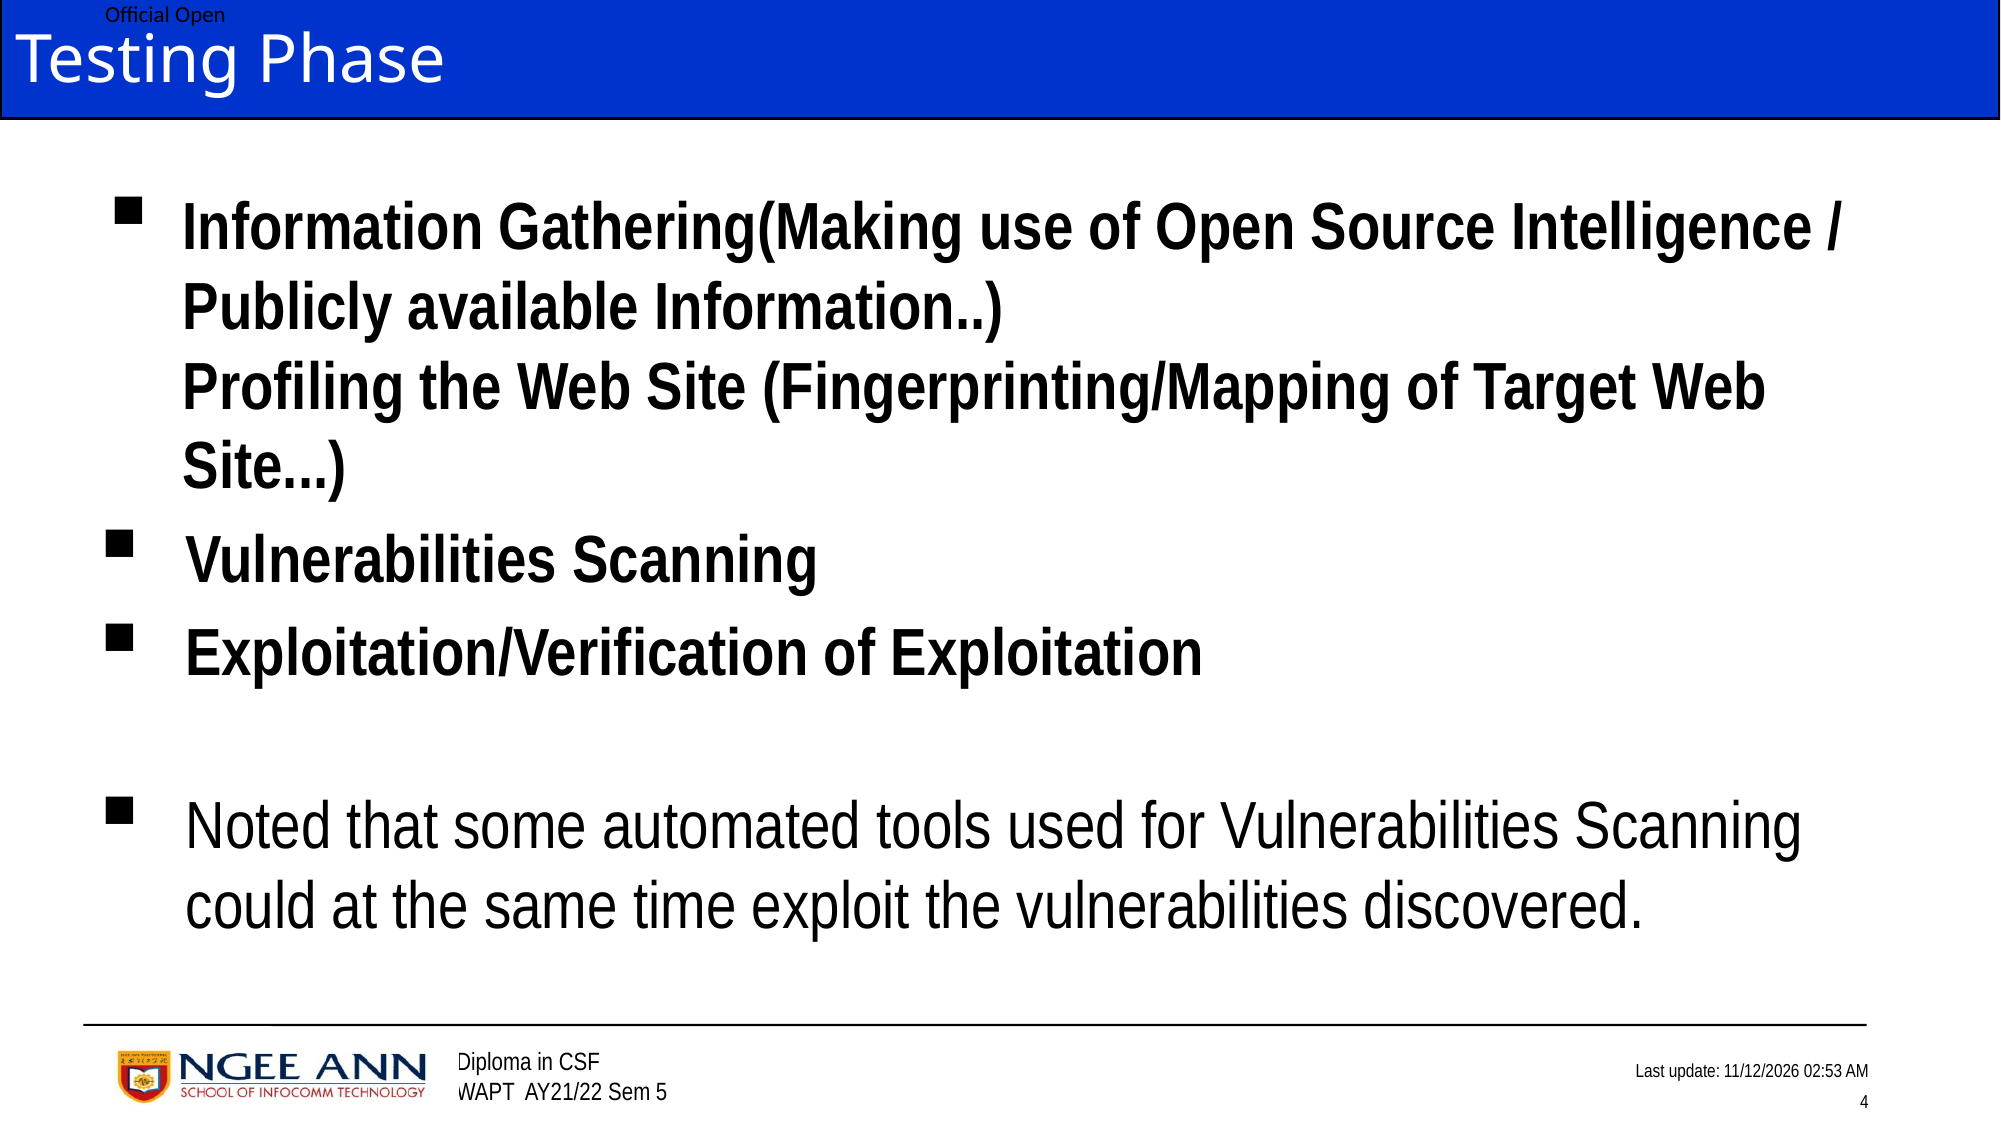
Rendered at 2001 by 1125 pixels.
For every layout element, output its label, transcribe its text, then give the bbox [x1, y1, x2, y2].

list Information Gathering(Making use of Open Source Intelligence / Publicly available Information..) Profiling the Web Site (Fingerprinting/Mapping of Target Web Site...) Vulnerabilities Scanning Exploitation/Verification of Exploitation Noted that some automated tools used for Vulnerabilities Scanning could at the same time exploit the vulnerabilities discovered. [83, 174, 1867, 1025]
title Testing Phase [0, 0, 1969, 115]
picture [83, 1028, 459, 1125]
